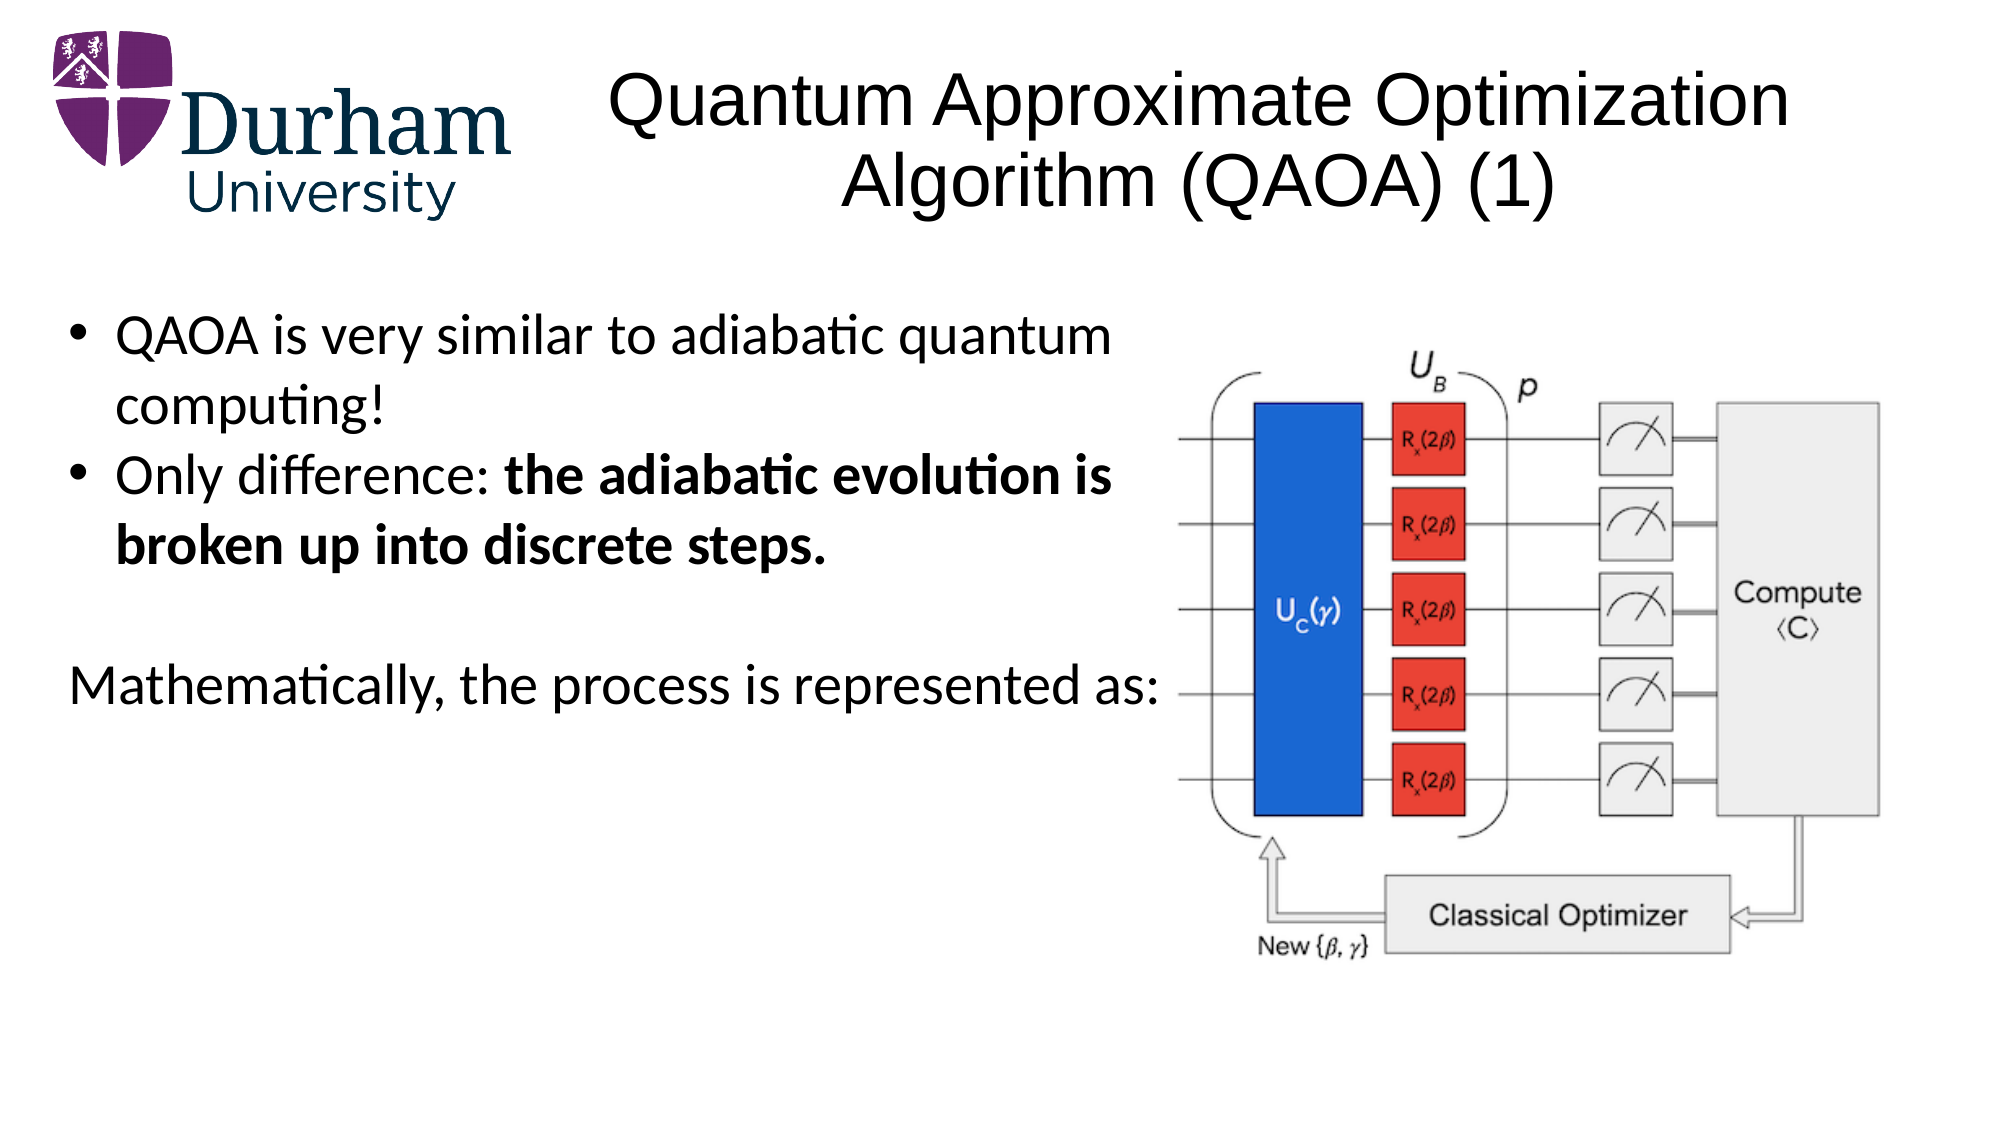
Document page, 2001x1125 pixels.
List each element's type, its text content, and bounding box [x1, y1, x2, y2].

subtitle Quantum Approximate Optimization Algorithm (QAOA) (1) [462, 52, 1938, 268]
picture [53, 31, 511, 221]
picture [1168, 335, 1901, 982]
